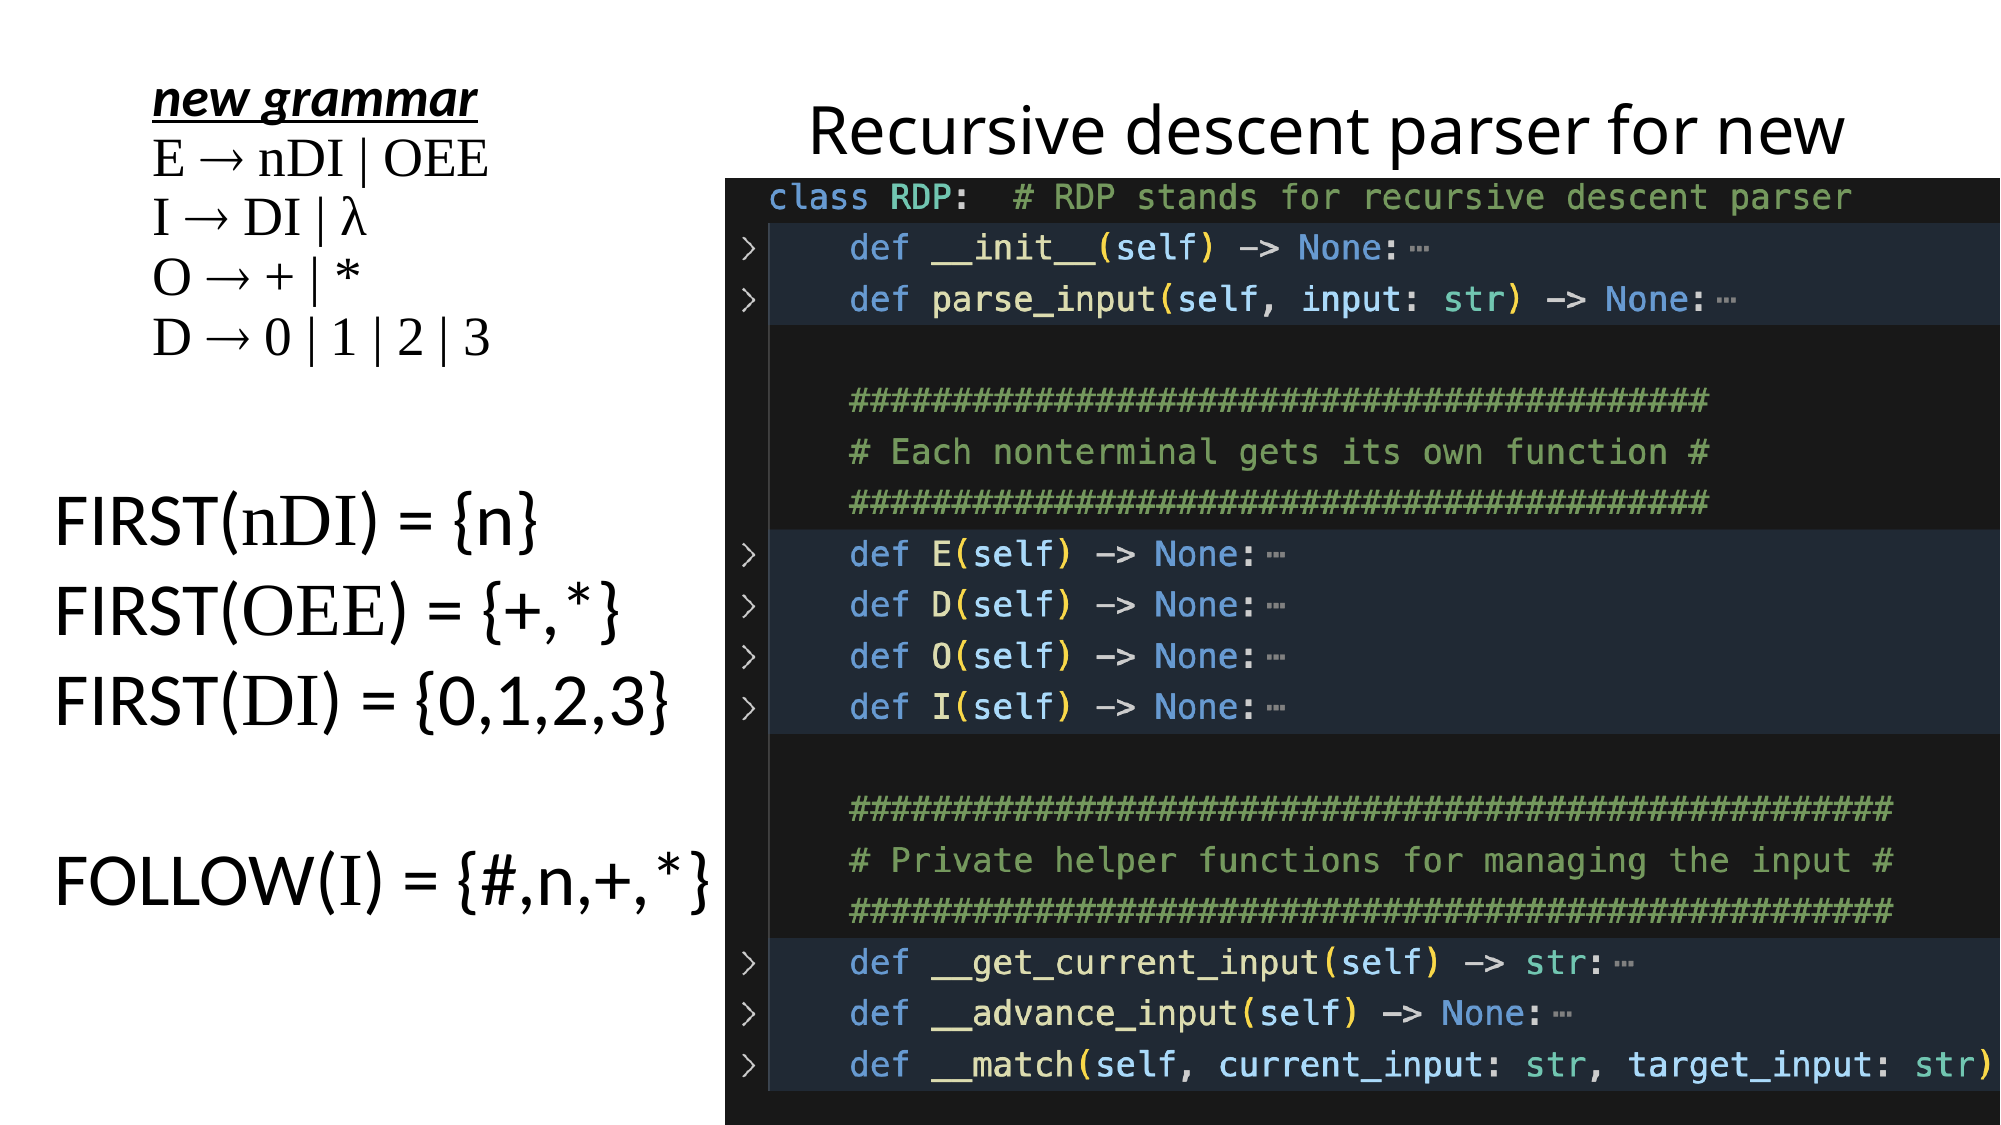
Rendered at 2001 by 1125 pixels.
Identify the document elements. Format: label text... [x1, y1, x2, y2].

picture [724, 178, 2000, 1125]
title new grammar E  nDI | OEE I  DI | λ O  + | * D  0 | 1 | 2 | 3 [137, 59, 693, 376]
text_box FIRST(nDI) = {n} FIRST(OEE) = {+,*} FIRST(DI) = {0,1,2,3} FOLLOW(I) = {#,n,+,*} [40, 462, 724, 928]
text_box Recursive descent parser for new grammar [791, 59, 1863, 178]
